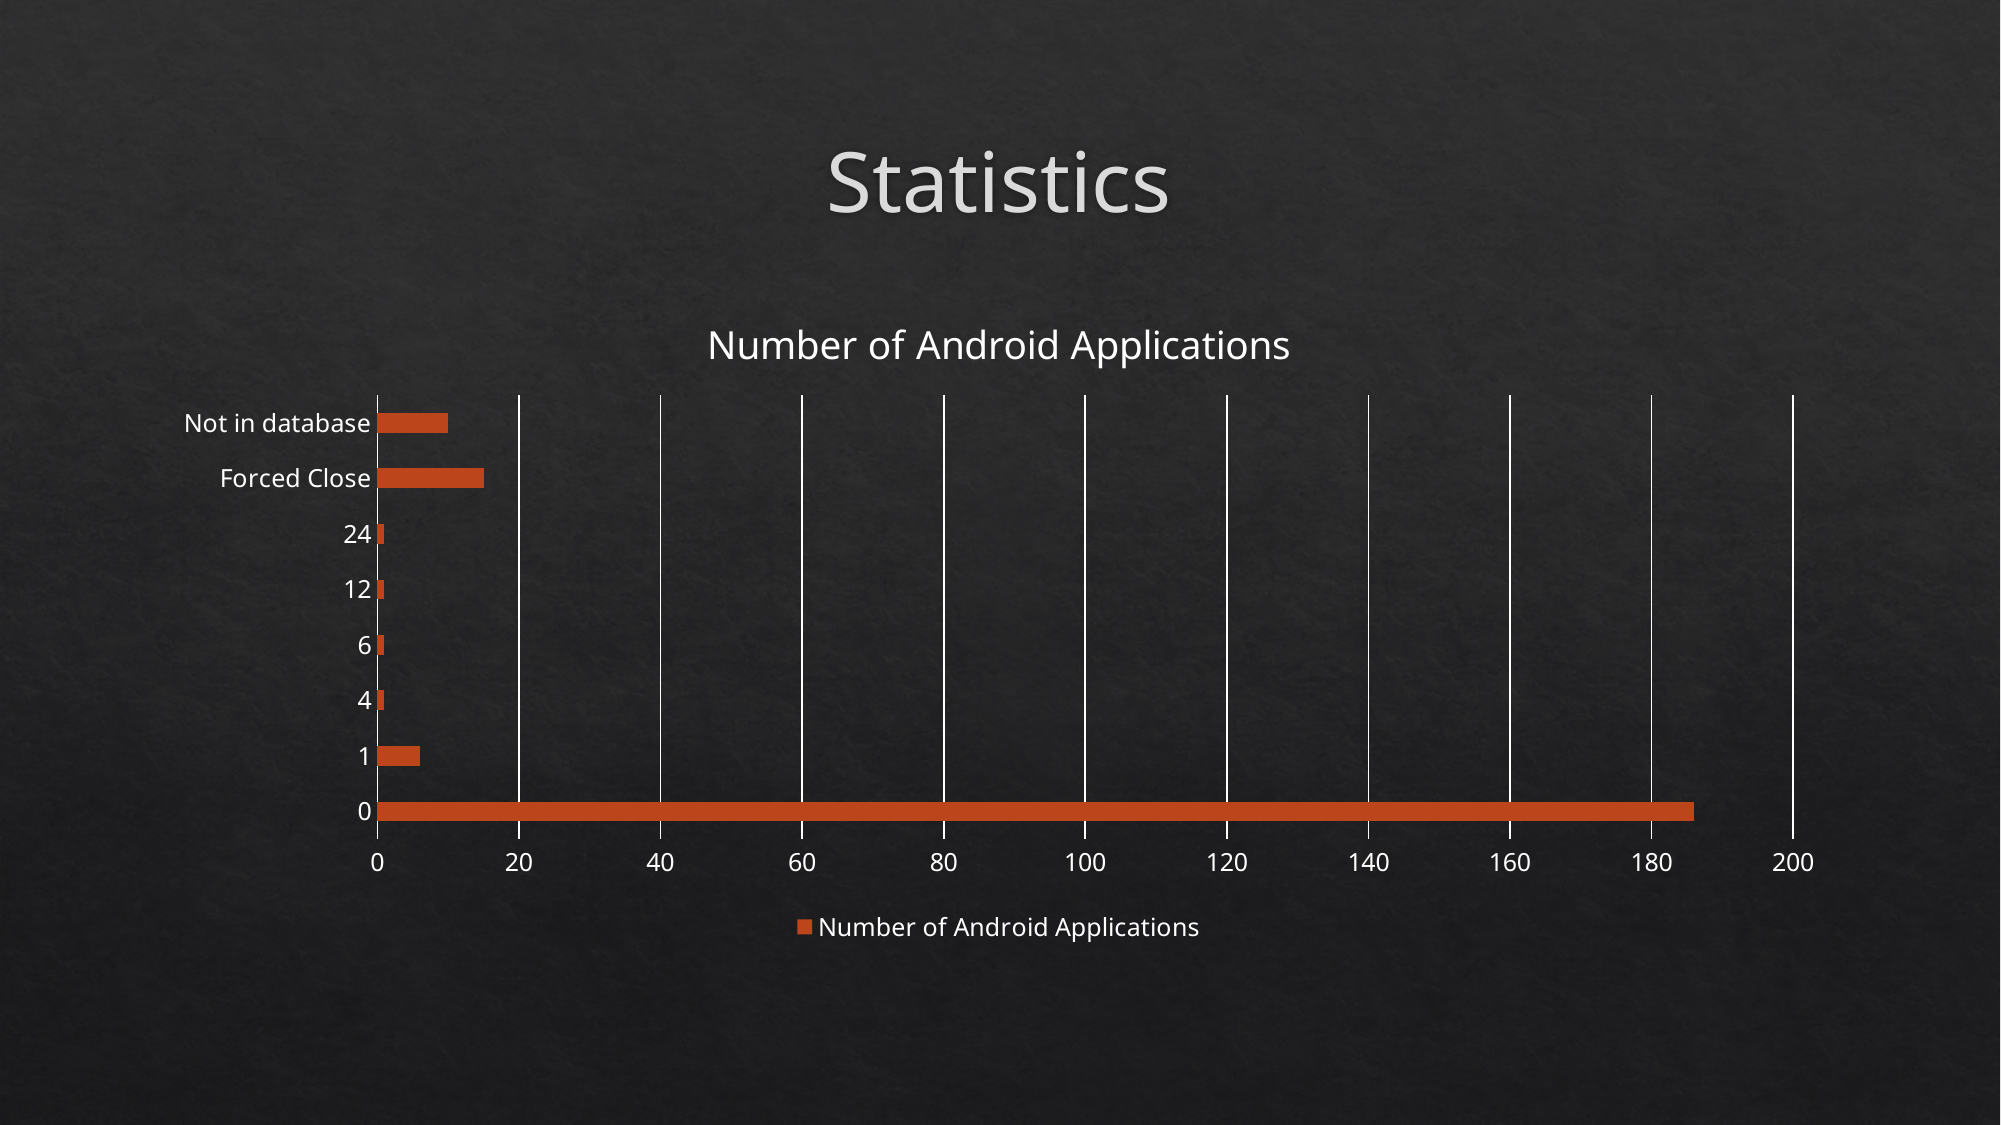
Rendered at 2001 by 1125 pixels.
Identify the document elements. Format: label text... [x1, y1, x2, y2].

title Statistics [149, 99, 1849, 260]
chart [149, 283, 1849, 951]
